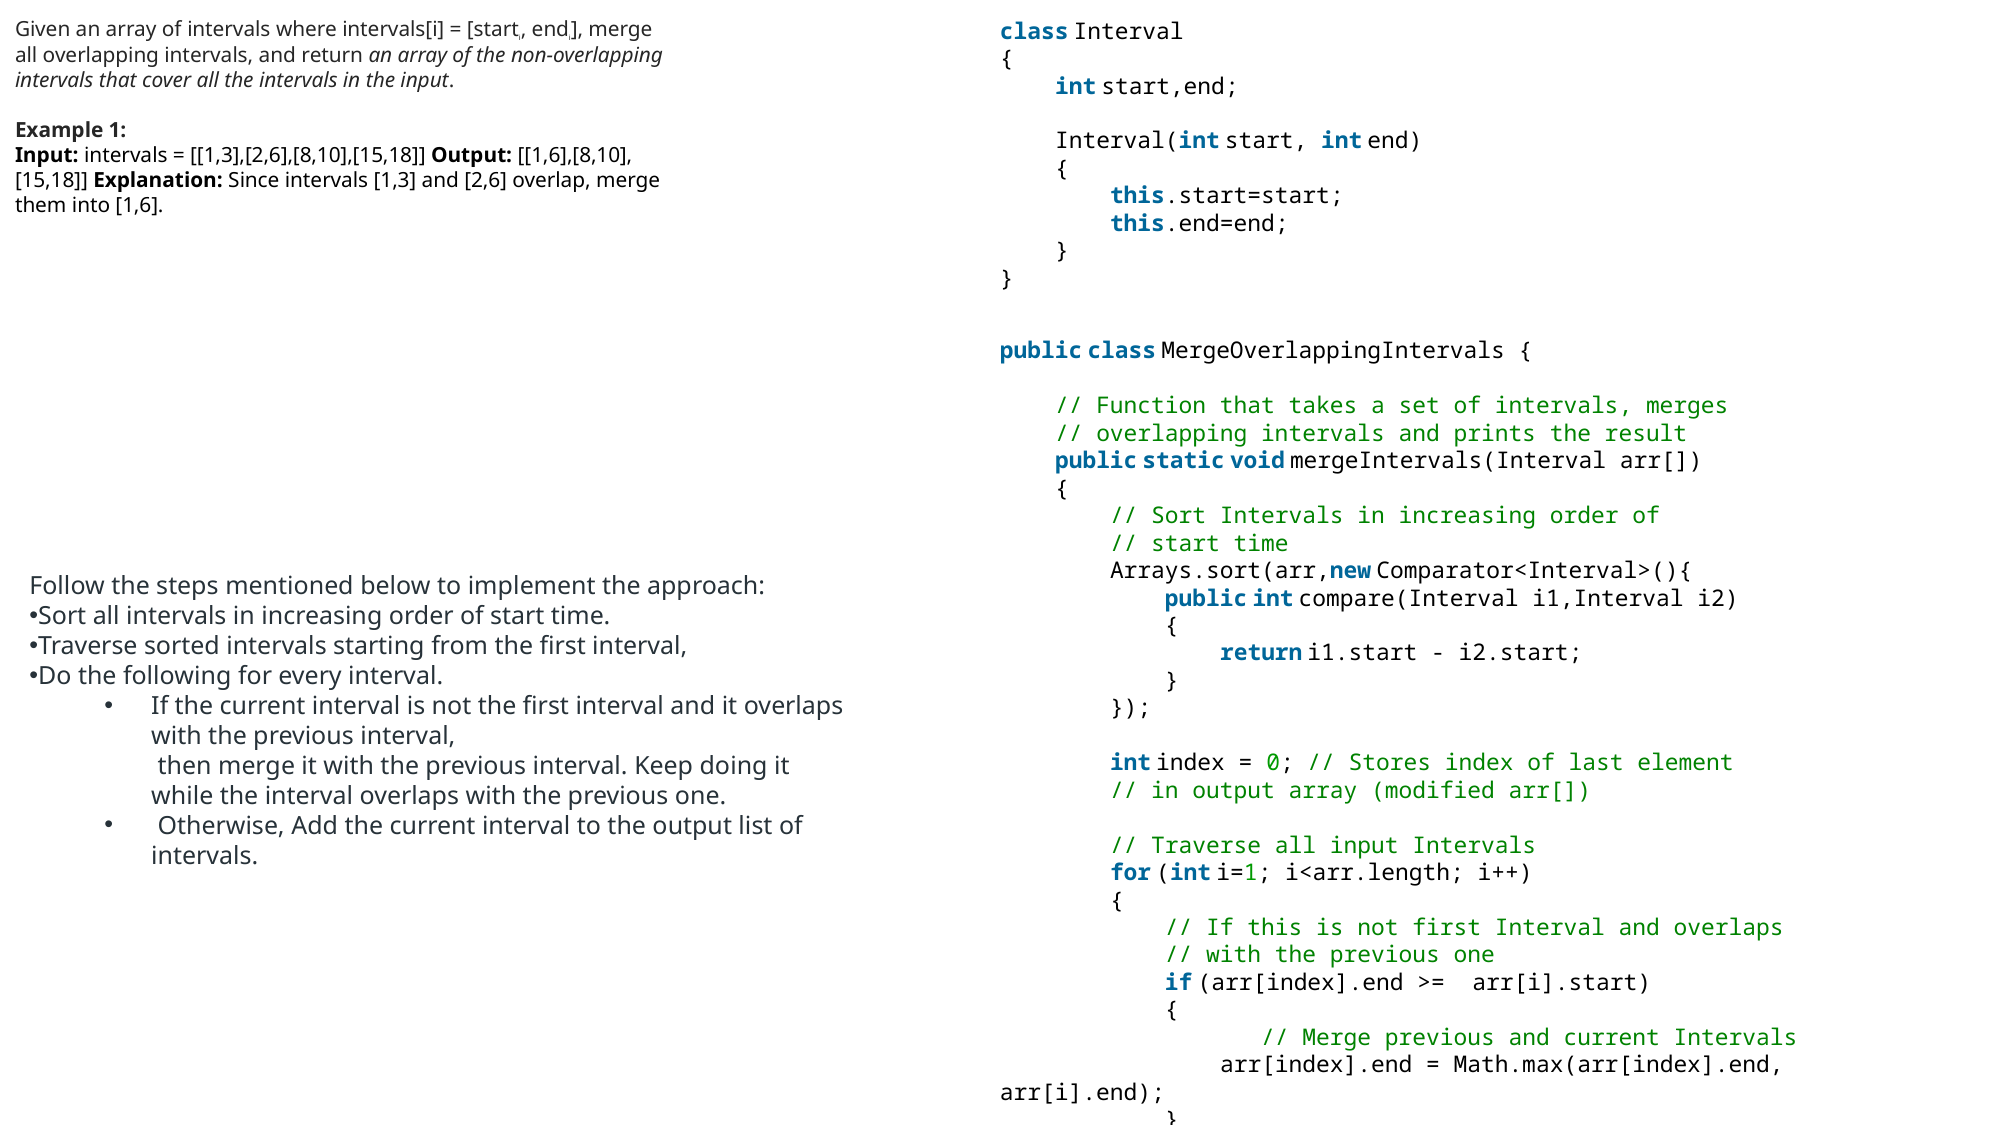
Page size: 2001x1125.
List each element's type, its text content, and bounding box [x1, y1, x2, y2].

text_box class Interval { int start,end; Interval(int start, int end) { this.start=start; this.end=end; } } public class MergeOverlappingIntervals { // Function that takes a set of intervals, merges // overlapping intervals and prints the result public static void mergeIntervals(Interval arr[]) { // Sort Intervals in increasing order of // start time Arrays.sort(arr,new Comparator<Interval>(){ public int compare(Interval i1,Interval i2) { return i1.start - i2.start; } }); int index = 0; // Stores index of last element // in output array (modified arr[]) // Traverse all input Intervals for (int i=1; i<arr.length; i++) { // If this is not first Interval and overlaps // with the previous one if (arr[index].end >= arr[i].start) { // Merge previous and current Intervals arr[index].end = Math.max(arr[index].end, arr[i].end); } else { index++; arr[index] = arr[i]; } } // Now arr[0..index-1] stores the merged Intervals System.out.print("The Merged Intervals are: "); for (int i = 0; i <= index; i++) { System.out.print("[" + arr[i].start + "," + arr[i].end + "]"); } } // Driver Code public static void main(String args[]) { Interval arr[]=new Interval[4]; arr[0]=new Interval(6,8); arr[1]=new Interval(1,9); arr[2]=new Interval(2,4); arr[3]=new Interval(4,7); mergeIntervals(arr); } } [999, 16, 1899, 1125]
text_box Given an array of intervals where intervals[i] = [starti, endi], merge all overlapping intervals, and return an array of the non-overlapping intervals that cover all the intervals in the input. Example 1: Input: intervals = [[1,3],[2,6],[8,10],[15,18]] Output: [[1,6],[8,10],[15,18]] Explanation: Since intervals [1,3] and [2,6] overlap, merge them into [1,6]. [0, 8, 682, 224]
text_box Follow the steps mentioned below to implement the approach: Sort all intervals in increasing order of start time. Traverse sorted intervals starting from the first interval, Do the following for every interval. If the current interval is not the first interval and it overlaps with the previous interval, then merge it with the previous interval. Keep doing it while the interval overlaps with the previous one. Otherwise, Add the current interval to the output list of intervals. [14, 562, 870, 877]
